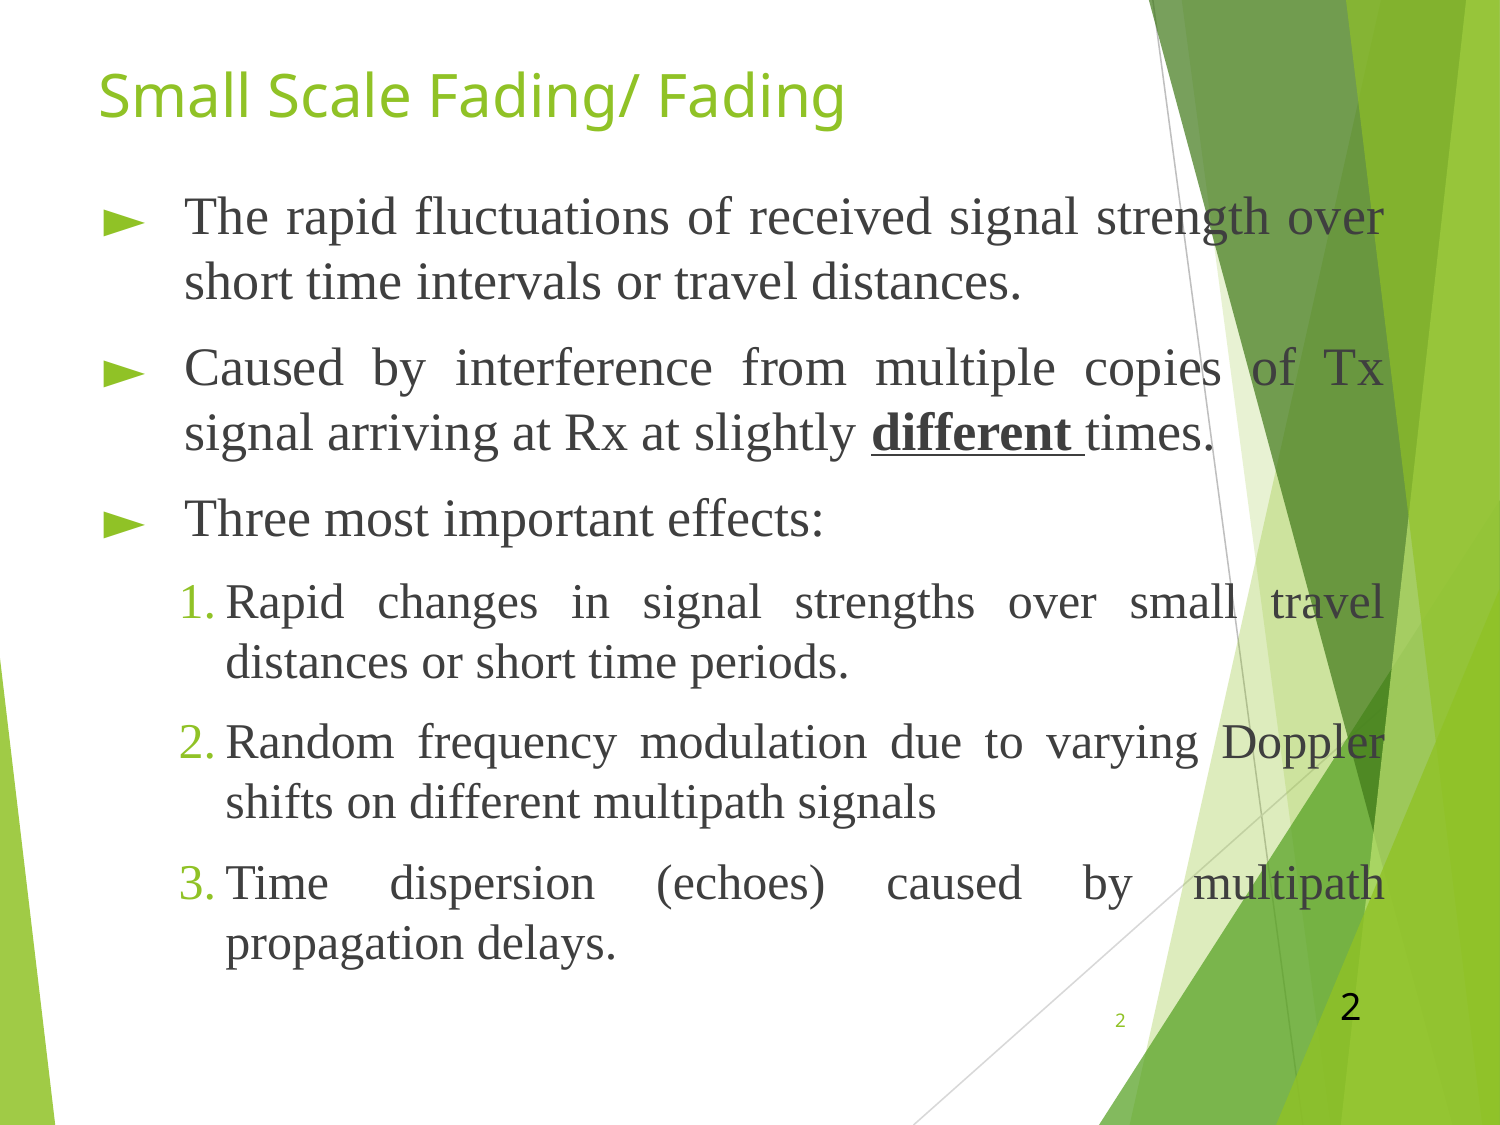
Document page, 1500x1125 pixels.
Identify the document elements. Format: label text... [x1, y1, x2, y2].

text_box The rapid fluctuations of received signal strength over short time intervals or travel distances. Caused by interference from multiple copies of Tx signal arriving at Rx at slightly different times. Three most important effects: Rapid changes in signal strengths over small travel distances or short time periods. Random frequency modulation due to varying Doppler shifts on different multipath signals Time dispersion (echoes) caused by multipath propagation delays. [88, 172, 1401, 1118]
title Small Scale Fading/ Fading [83, 49, 1141, 138]
